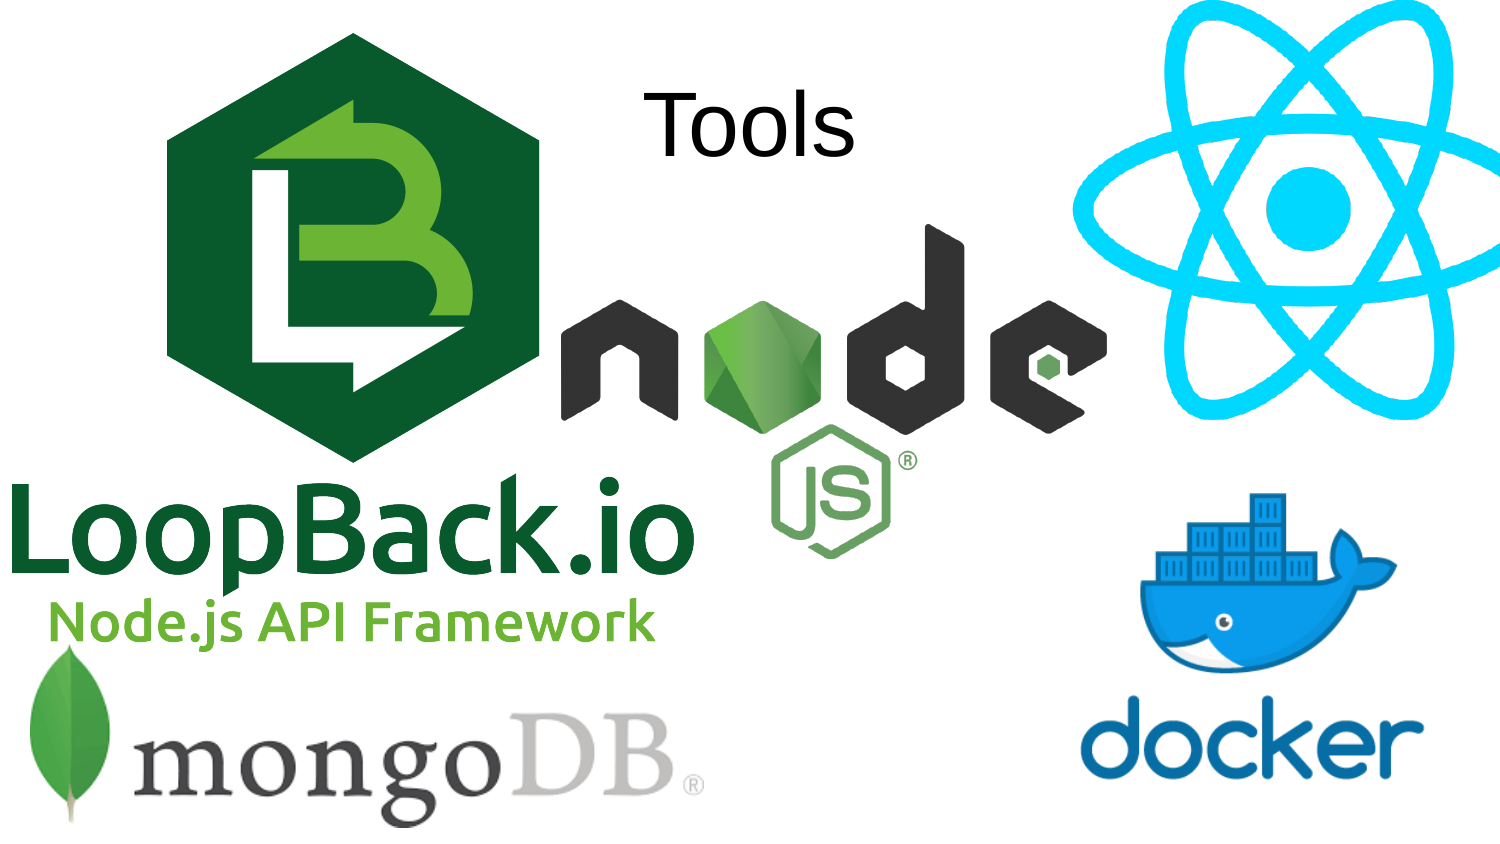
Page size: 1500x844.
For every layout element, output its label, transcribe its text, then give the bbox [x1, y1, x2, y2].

text_box Tools [698, 68, 1066, 172]
picture [12, 0, 1500, 828]
